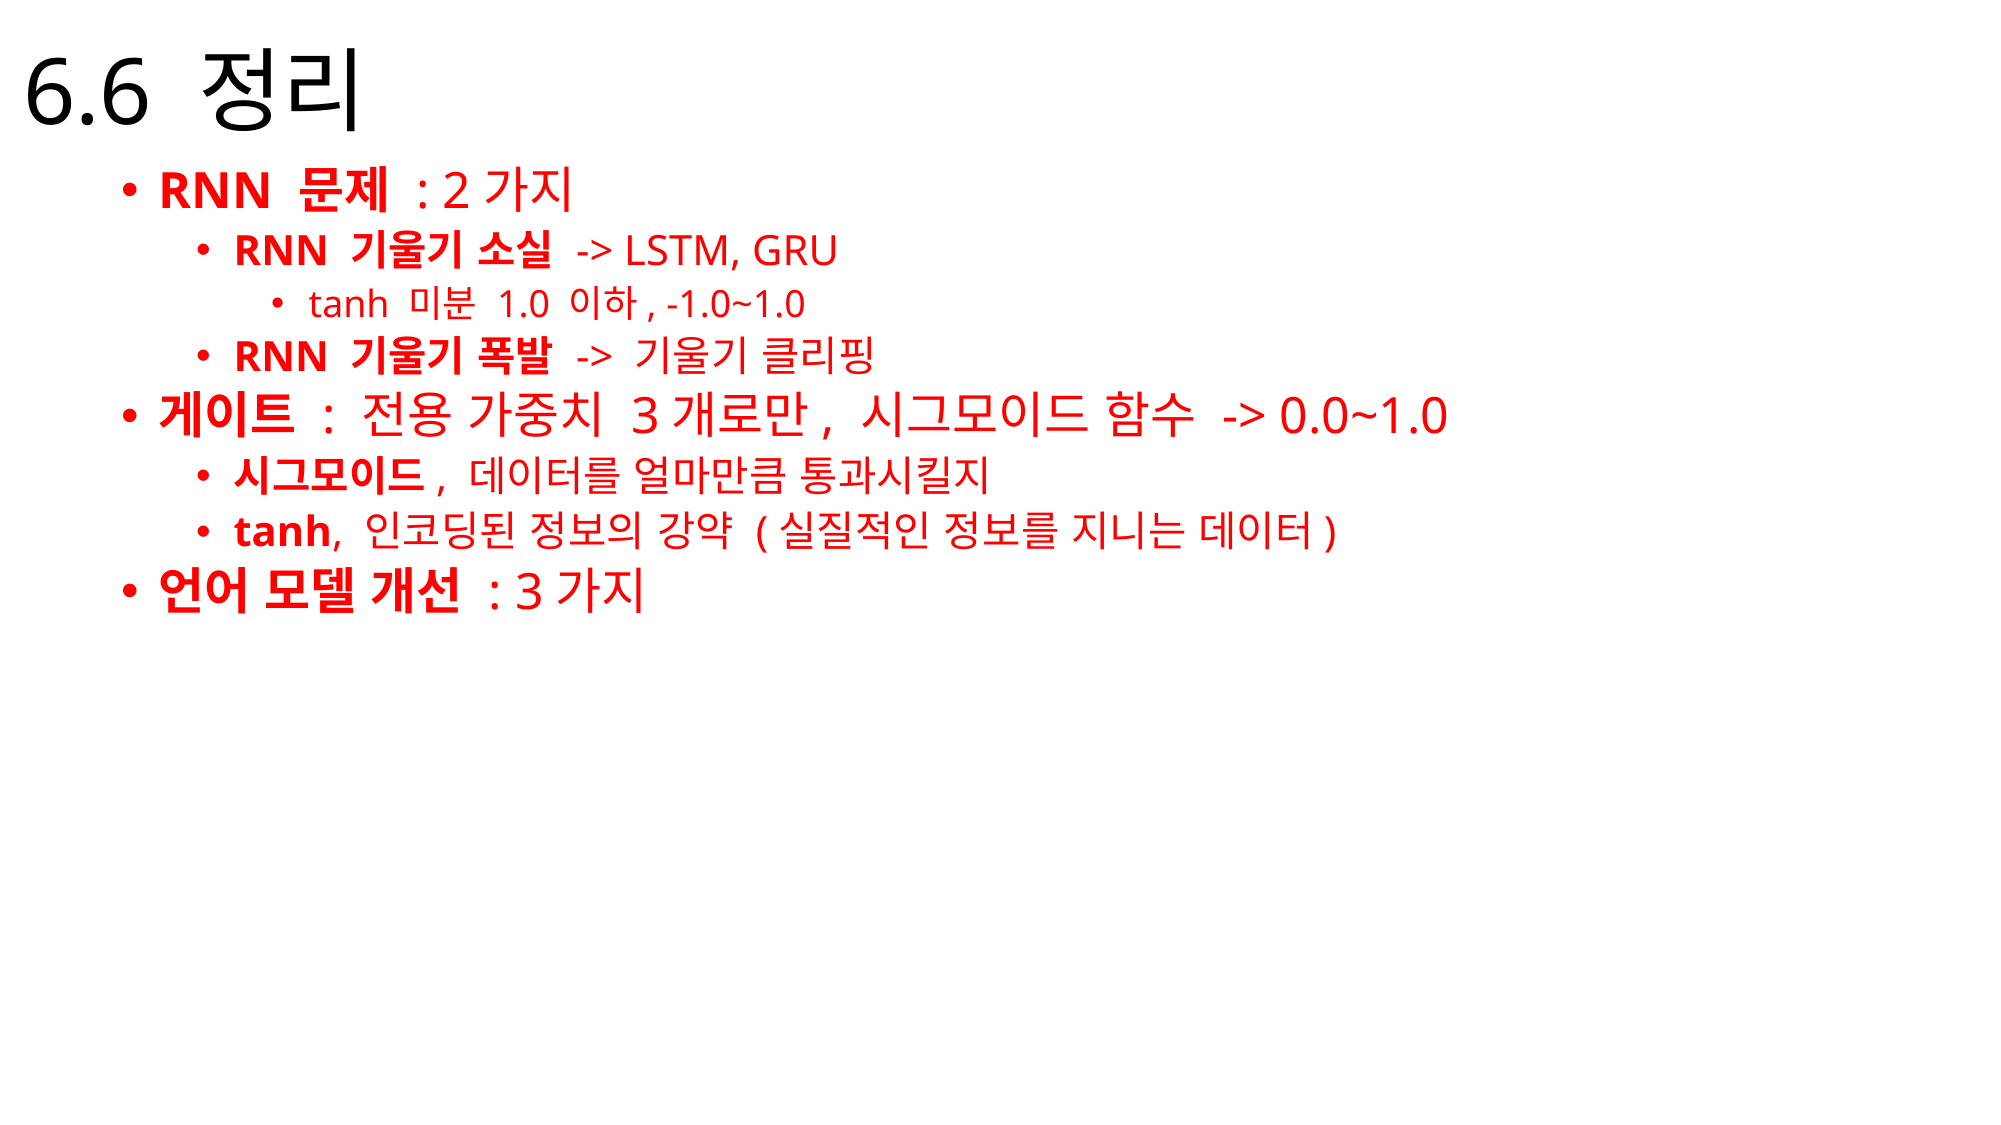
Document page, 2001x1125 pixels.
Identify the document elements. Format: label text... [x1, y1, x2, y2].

title 6.6 정리 [8, 0, 1733, 204]
list RNN 문제 : 2가지 RNN 기울기 소실 -> LSTM, GRU tanh 미분 1.0 이하, -1.0~1.0 RNN 기울기 폭발 -> 기울기 클리핑 게이트 : 전용 가중치 3개로만, 시그모이드 함수 -> 0.0~1.0 시그모이드, 데이터를 얼마만큼 통과시킬지 tanh, 인코딩된 정보의 강약 (실질적인 정보를 지니는 데이터) 언어 모델 개선 : 3가지 [31, 157, 1757, 872]
